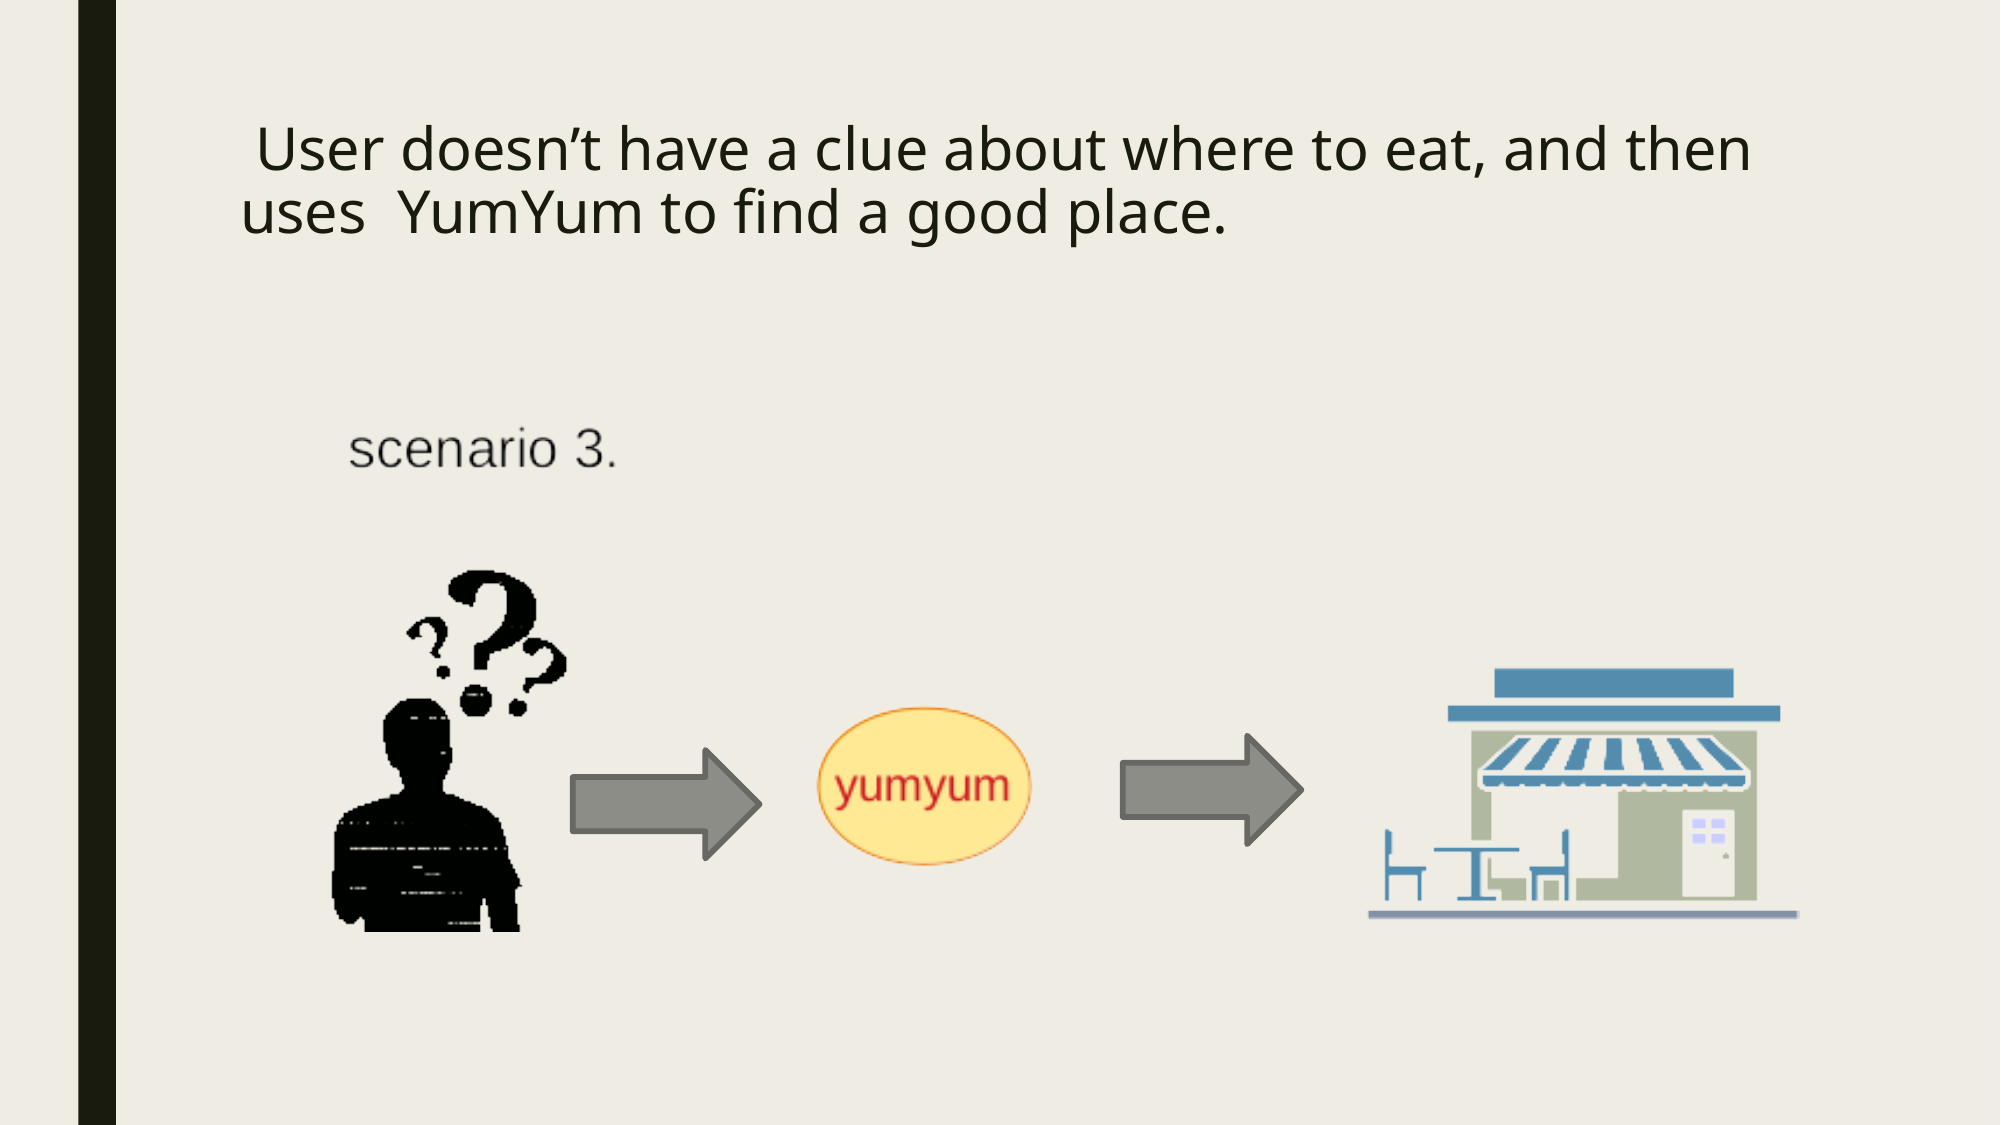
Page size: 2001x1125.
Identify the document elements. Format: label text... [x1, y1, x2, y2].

title User doesn’t have a clue about where to eat, and then uses YumYum to find a good place. [225, 112, 1800, 357]
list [224, 405, 1800, 932]
